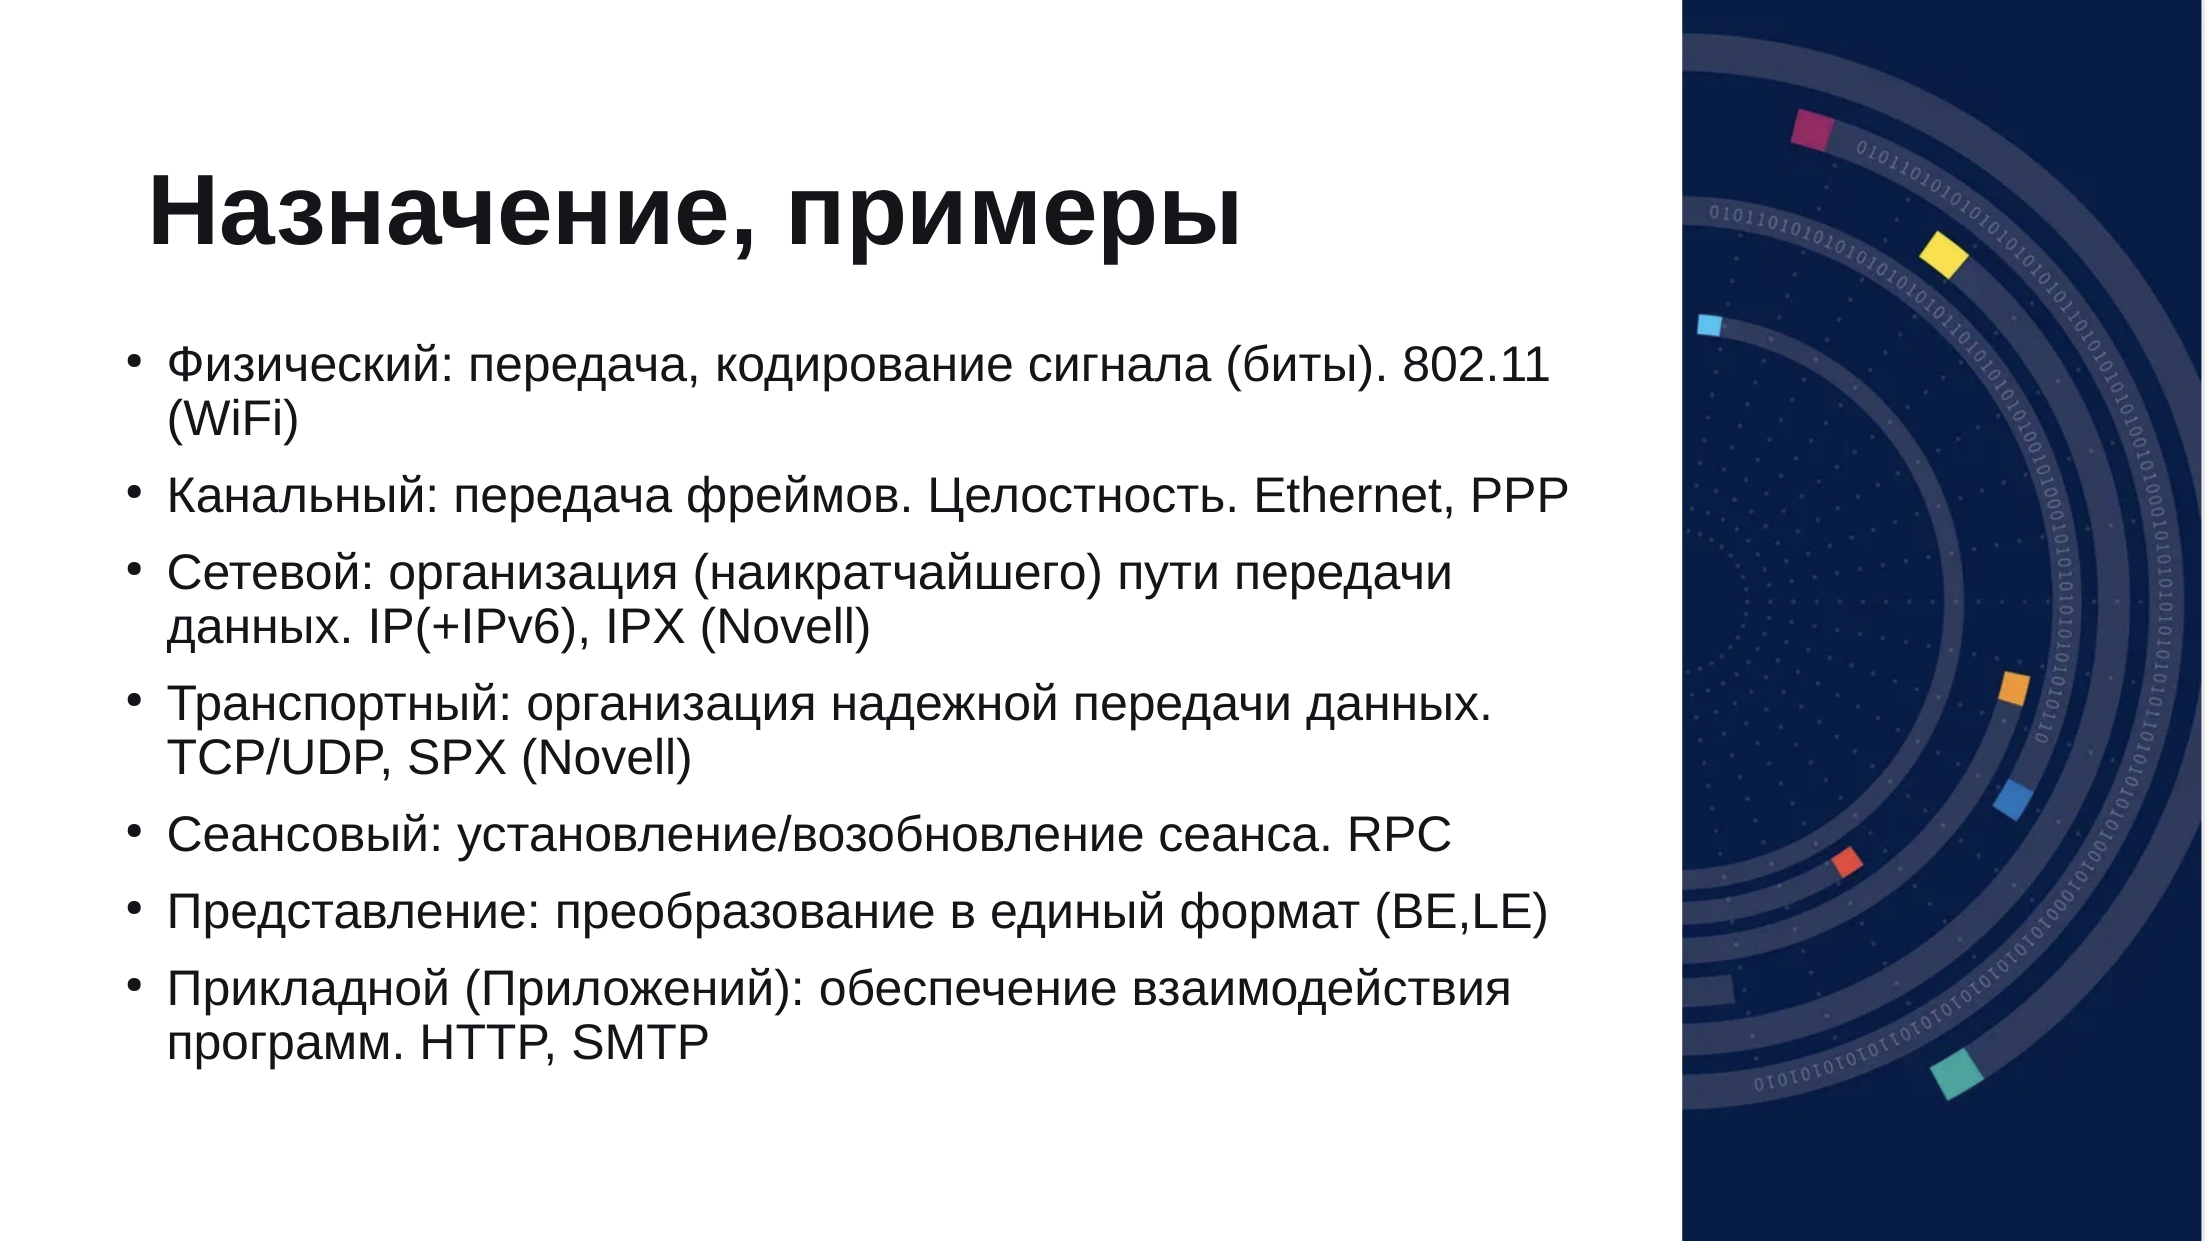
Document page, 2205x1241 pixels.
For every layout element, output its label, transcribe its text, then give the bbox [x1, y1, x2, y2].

title Назначение, примеры [132, 150, 1680, 373]
list Физический: передача, кодирование сигнала (биты). 802.11 (WiFi) Канальный: передача фреймов. Целостность. Ethernet, PPP Сетевой: организация (наикратчайшего) пути передачи данных. IP(+IPv6), IPX (Novell) Транспортный: организация надежной передачи данных. TCP/UDP, SPX (Novell) Сеансовый: установление/возобновление сеанса. RPC Представление: преобразование в единый формат (BE,LE) Прикладной (Приложений): обеспечение взаимодействия программ. HTTP, SMTP [110, 330, 1591, 1000]
picture [1680, 0, 2205, 1241]
